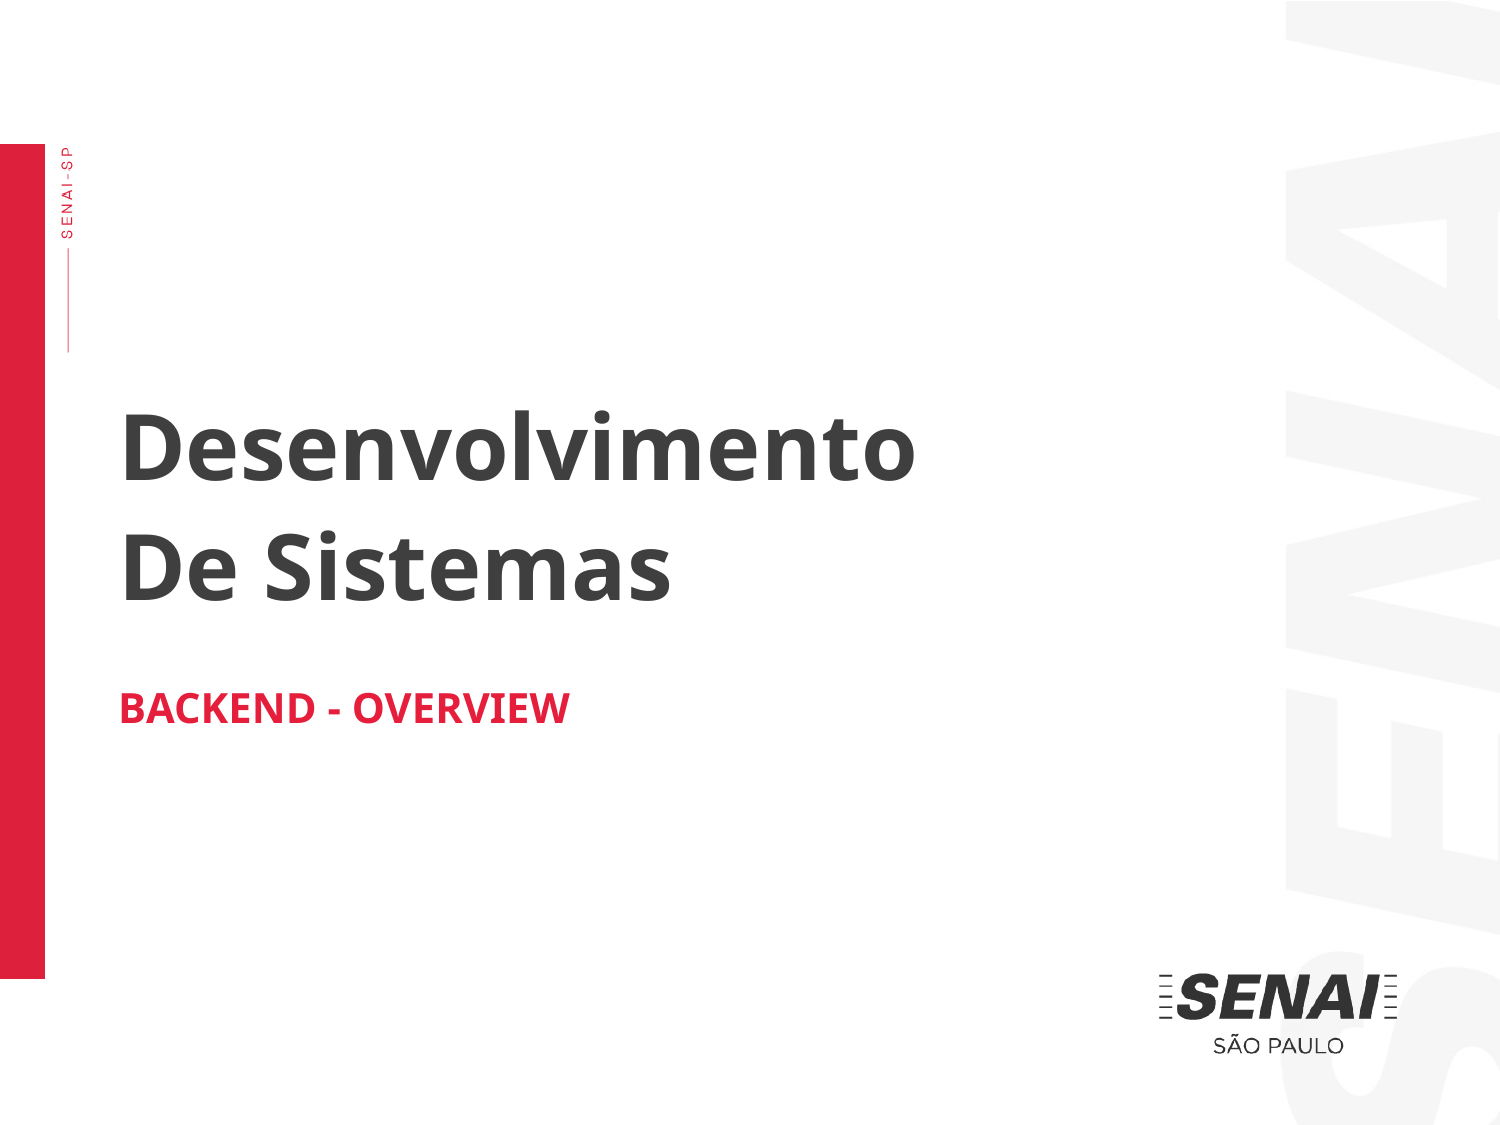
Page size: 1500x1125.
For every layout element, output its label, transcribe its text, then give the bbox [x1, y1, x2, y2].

list Desenvolvimento De Sistemas [103, 394, 1397, 680]
picture [0, 0, 1500, 1125]
list BACKEND - OVERVIEW [103, 679, 809, 752]
